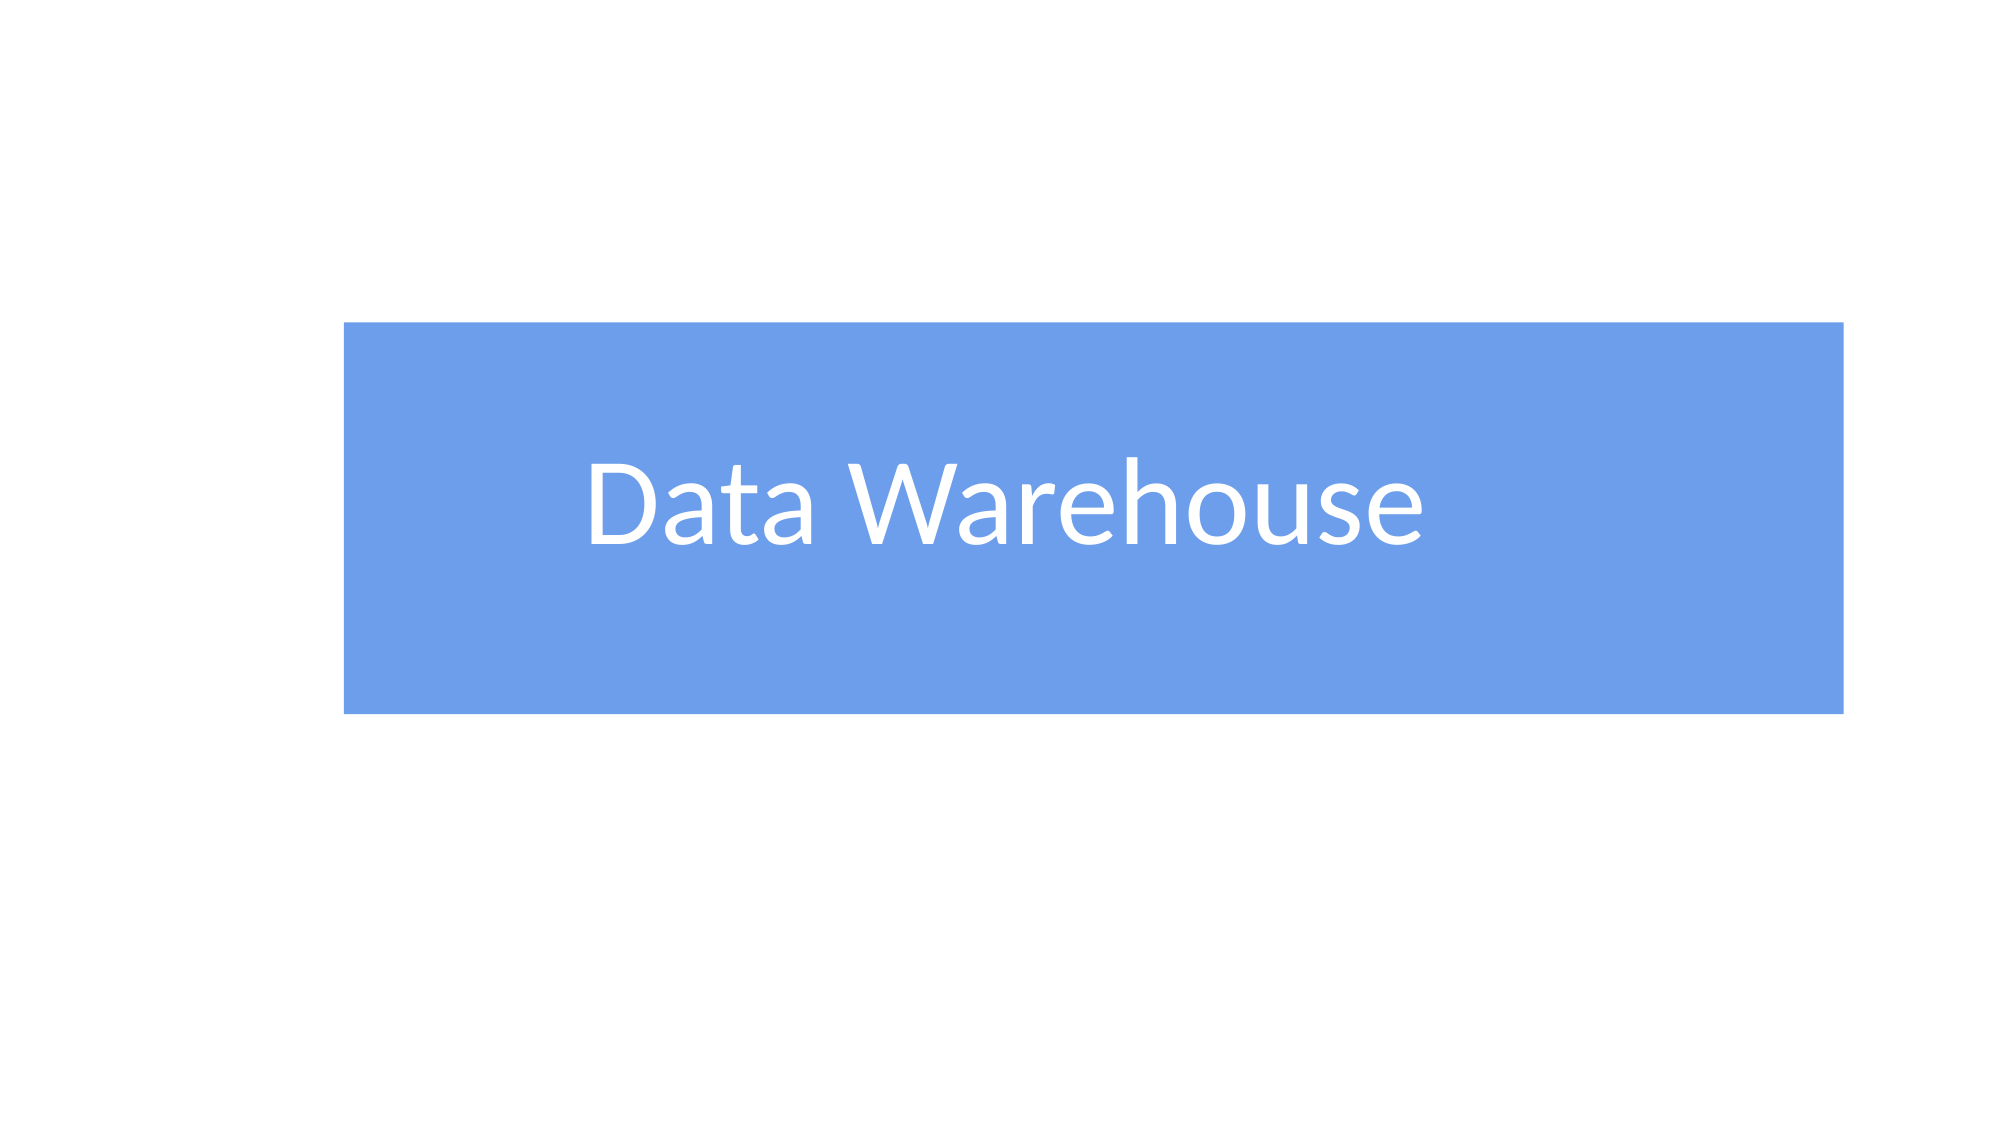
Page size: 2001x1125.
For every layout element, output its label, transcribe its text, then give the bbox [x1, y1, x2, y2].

title Data Warehouse [343, 322, 1844, 715]
